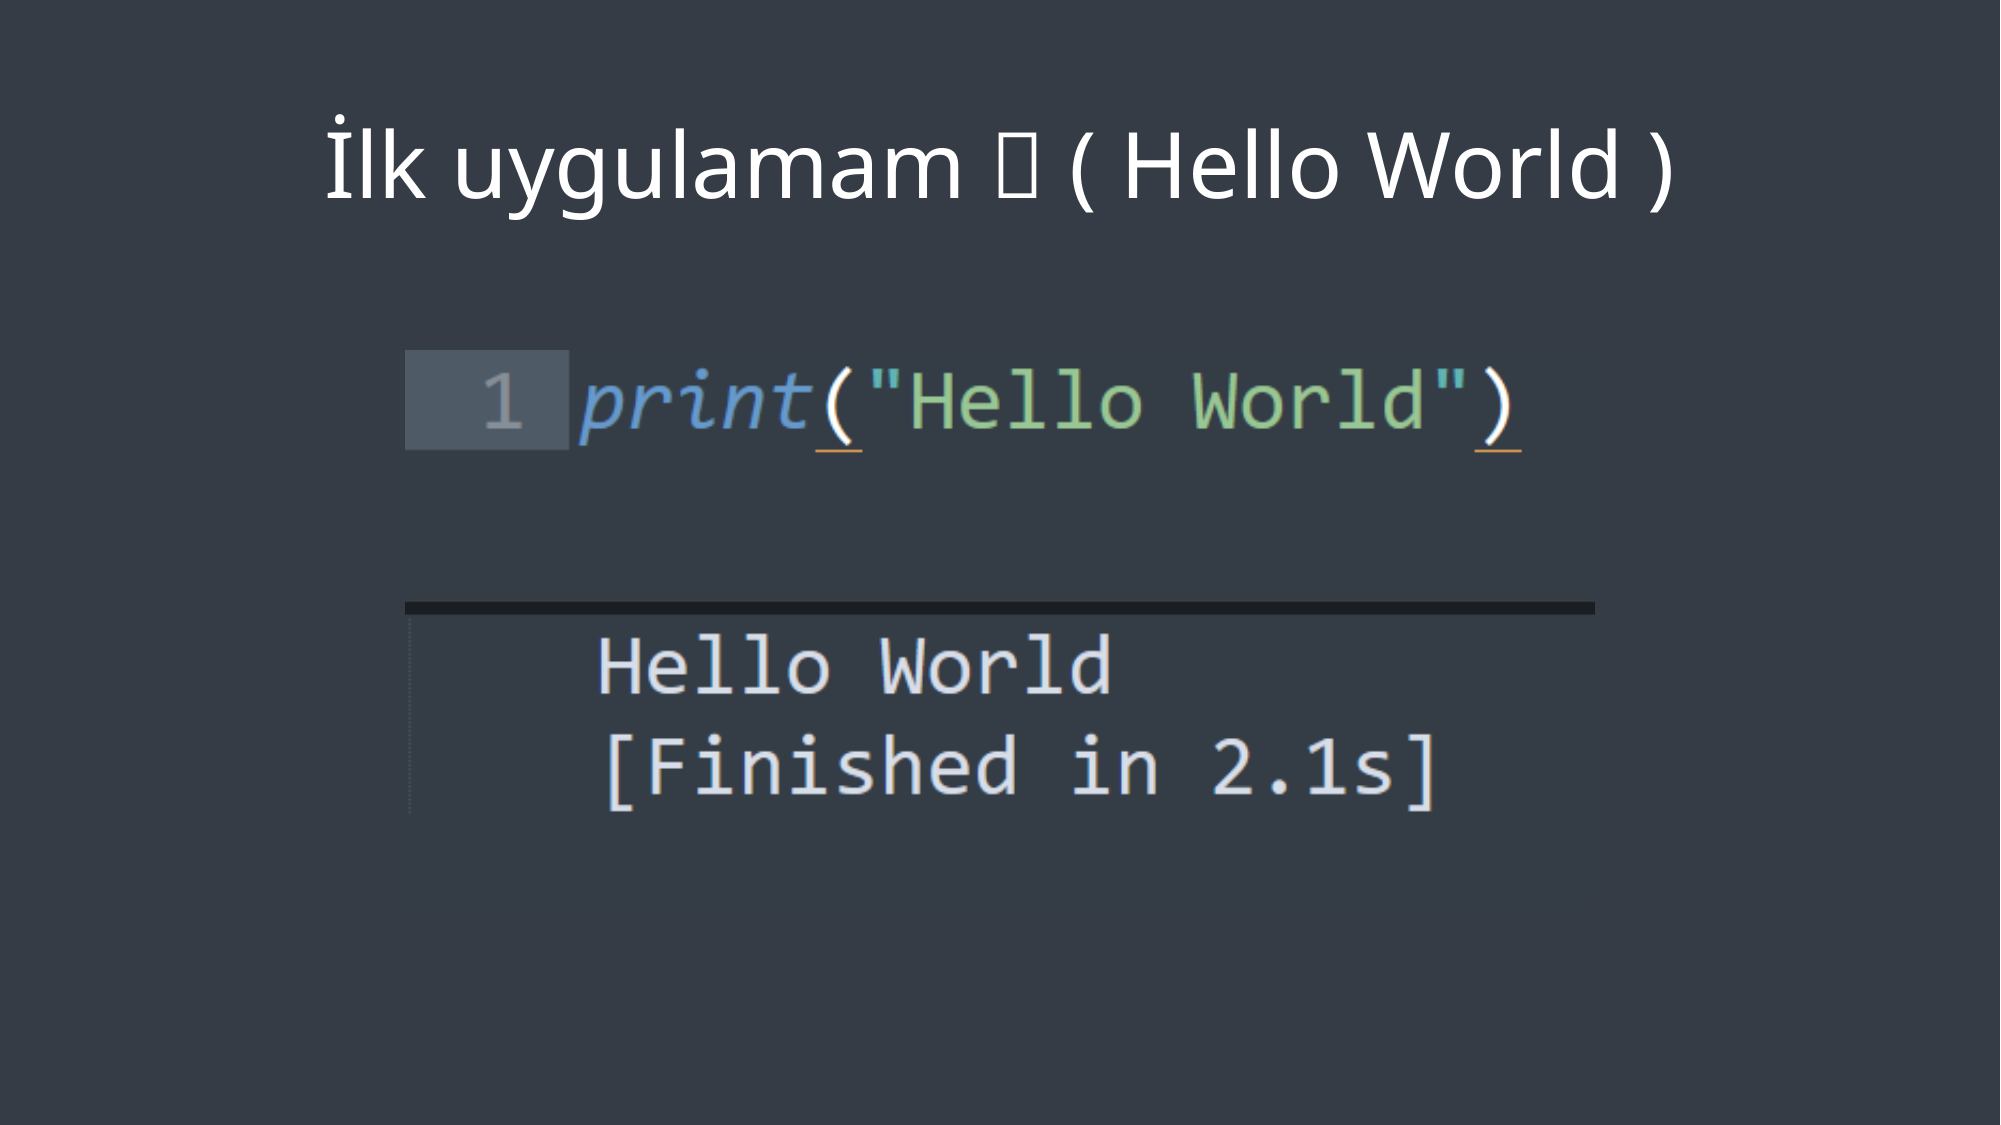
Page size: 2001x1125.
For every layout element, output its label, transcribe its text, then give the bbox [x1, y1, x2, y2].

title İlk uygulamam  ( Hello World ) [137, 59, 1863, 278]
picture [405, 350, 1595, 909]
